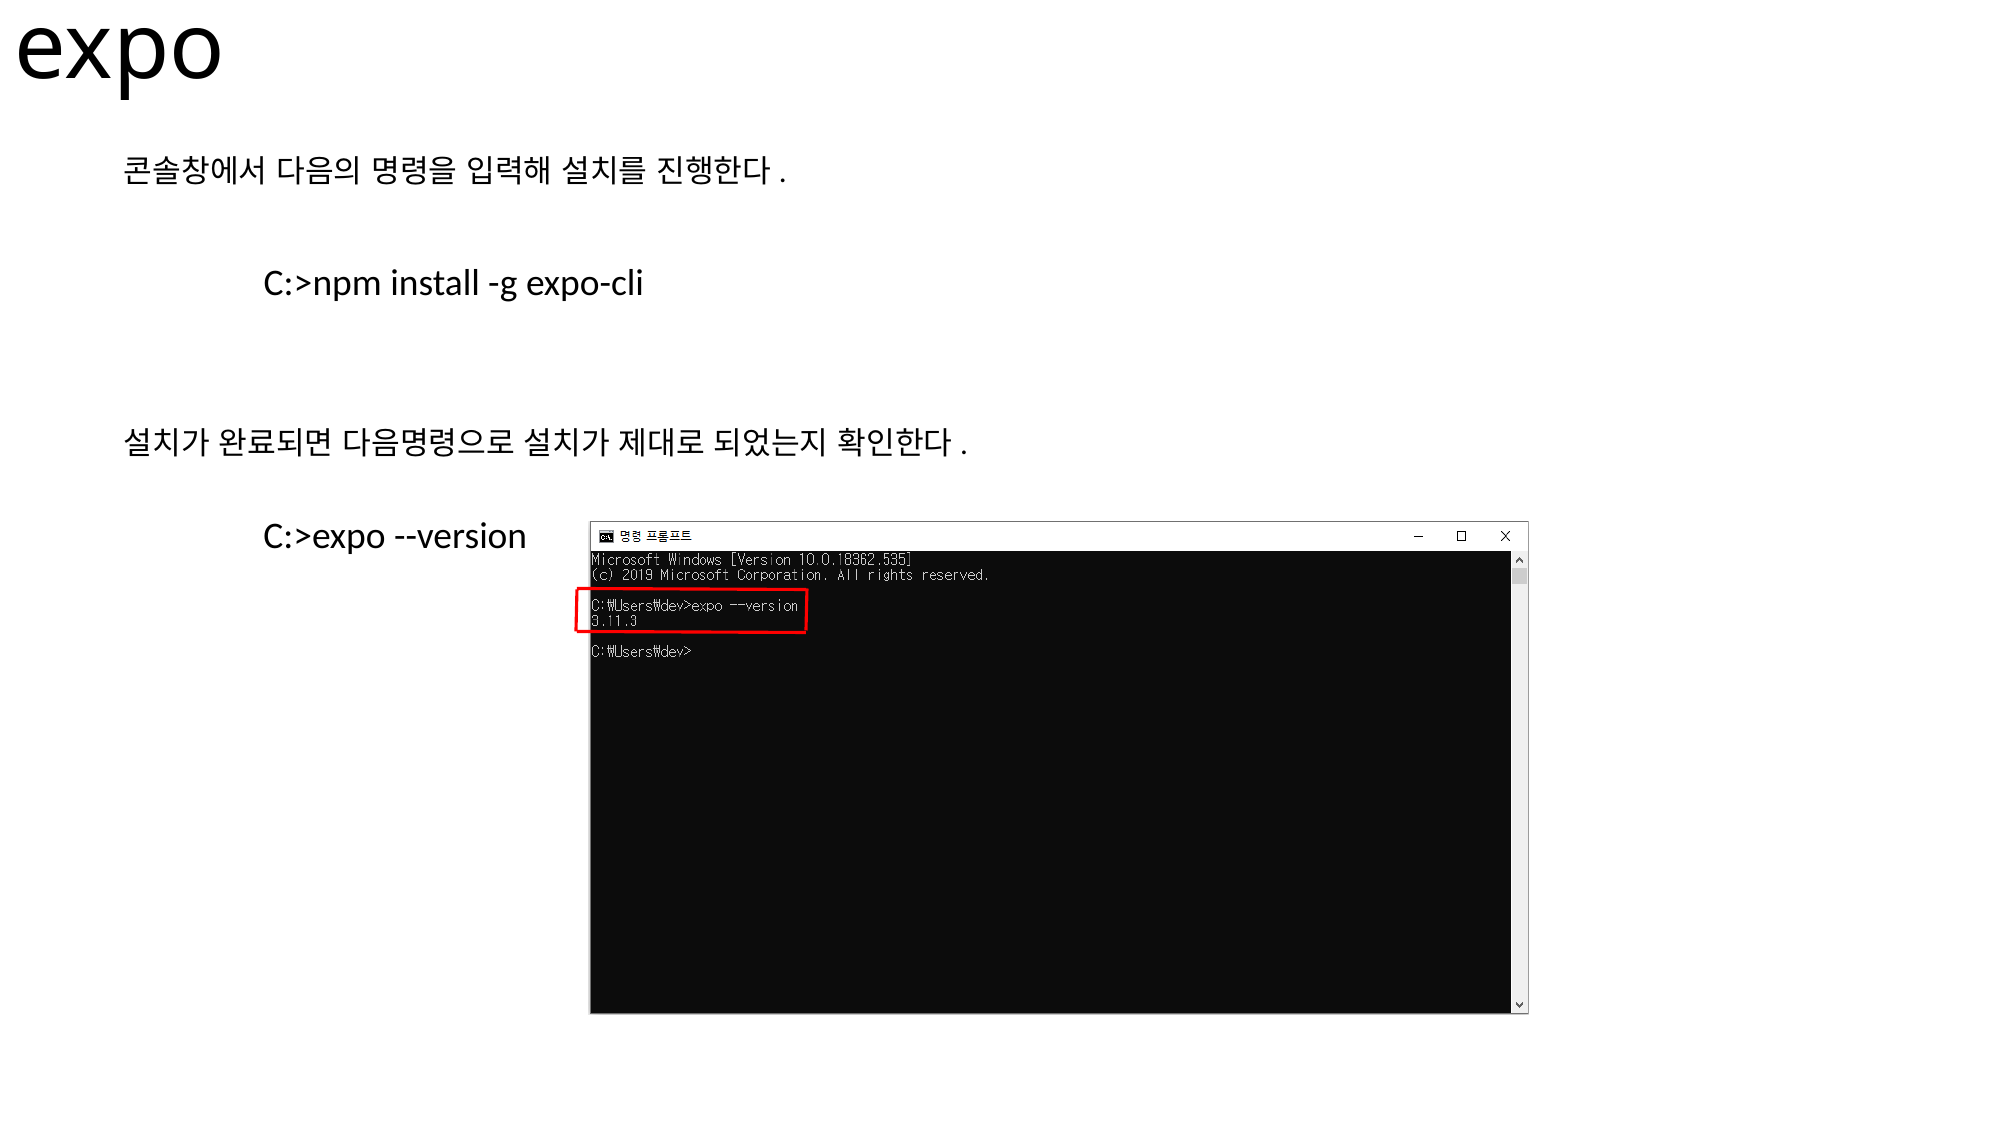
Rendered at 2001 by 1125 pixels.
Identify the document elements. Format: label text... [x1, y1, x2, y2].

text_box 콘솔창에서 다음의 명령을 입력해 설치를 진행한다. [109, 143, 1092, 197]
title expo [0, 0, 1725, 158]
text_box 설치가 완료되면 다음명령으로 설치가 제대로 되었는지 확인한다. [109, 415, 1154, 469]
text_box C:>expo --version [248, 503, 699, 564]
text_box C:>npm install -g expo-cli [248, 250, 794, 311]
picture [587, 521, 1529, 1015]
picture [587, 590, 805, 631]
